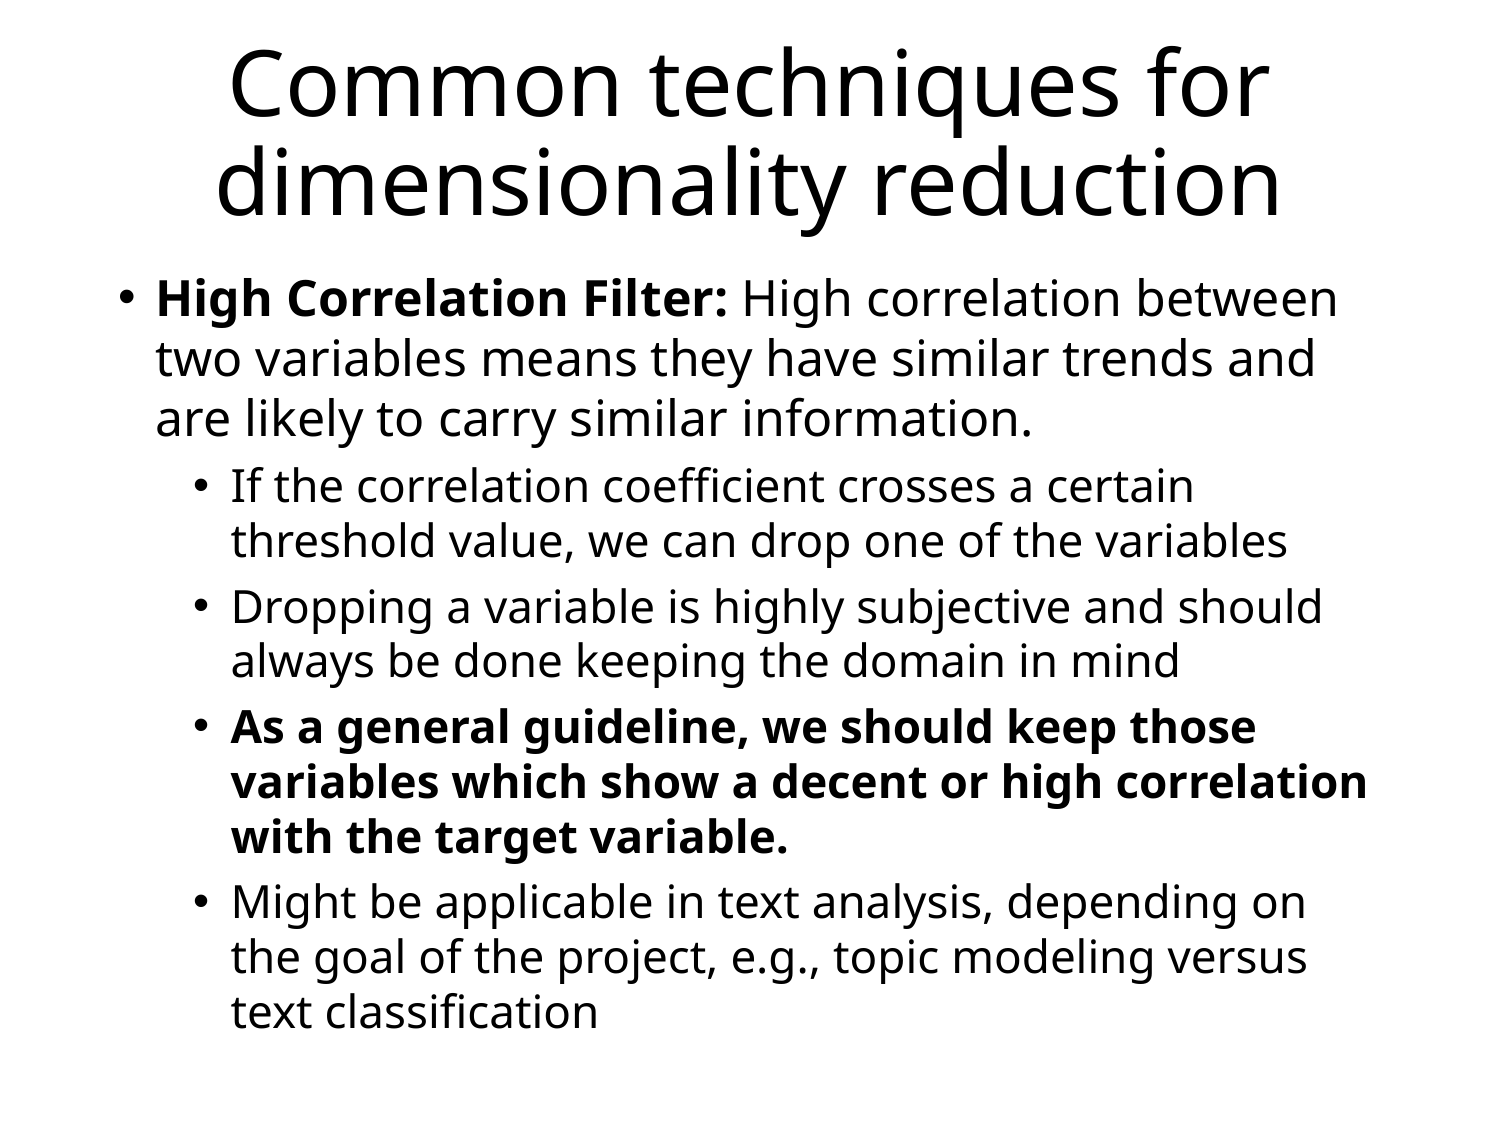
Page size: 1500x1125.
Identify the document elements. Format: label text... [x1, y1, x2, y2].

title Common techniques for dimensionality reduction [103, 27, 1397, 246]
list High Correlation Filter: High correlation between two variables means they have similar trends and are likely to carry similar information. If the correlation coefficient crosses a certain threshold value, we can drop one of the variables Dropping a variable is highly subjective and should always be done keeping the domain in mind As a general guideline, we should keep those variables which show a decent or high correlation with the target variable. Might be applicable in text analysis, depending on the goal of the project, e.g., topic modeling versus text classification [103, 259, 1397, 1078]
